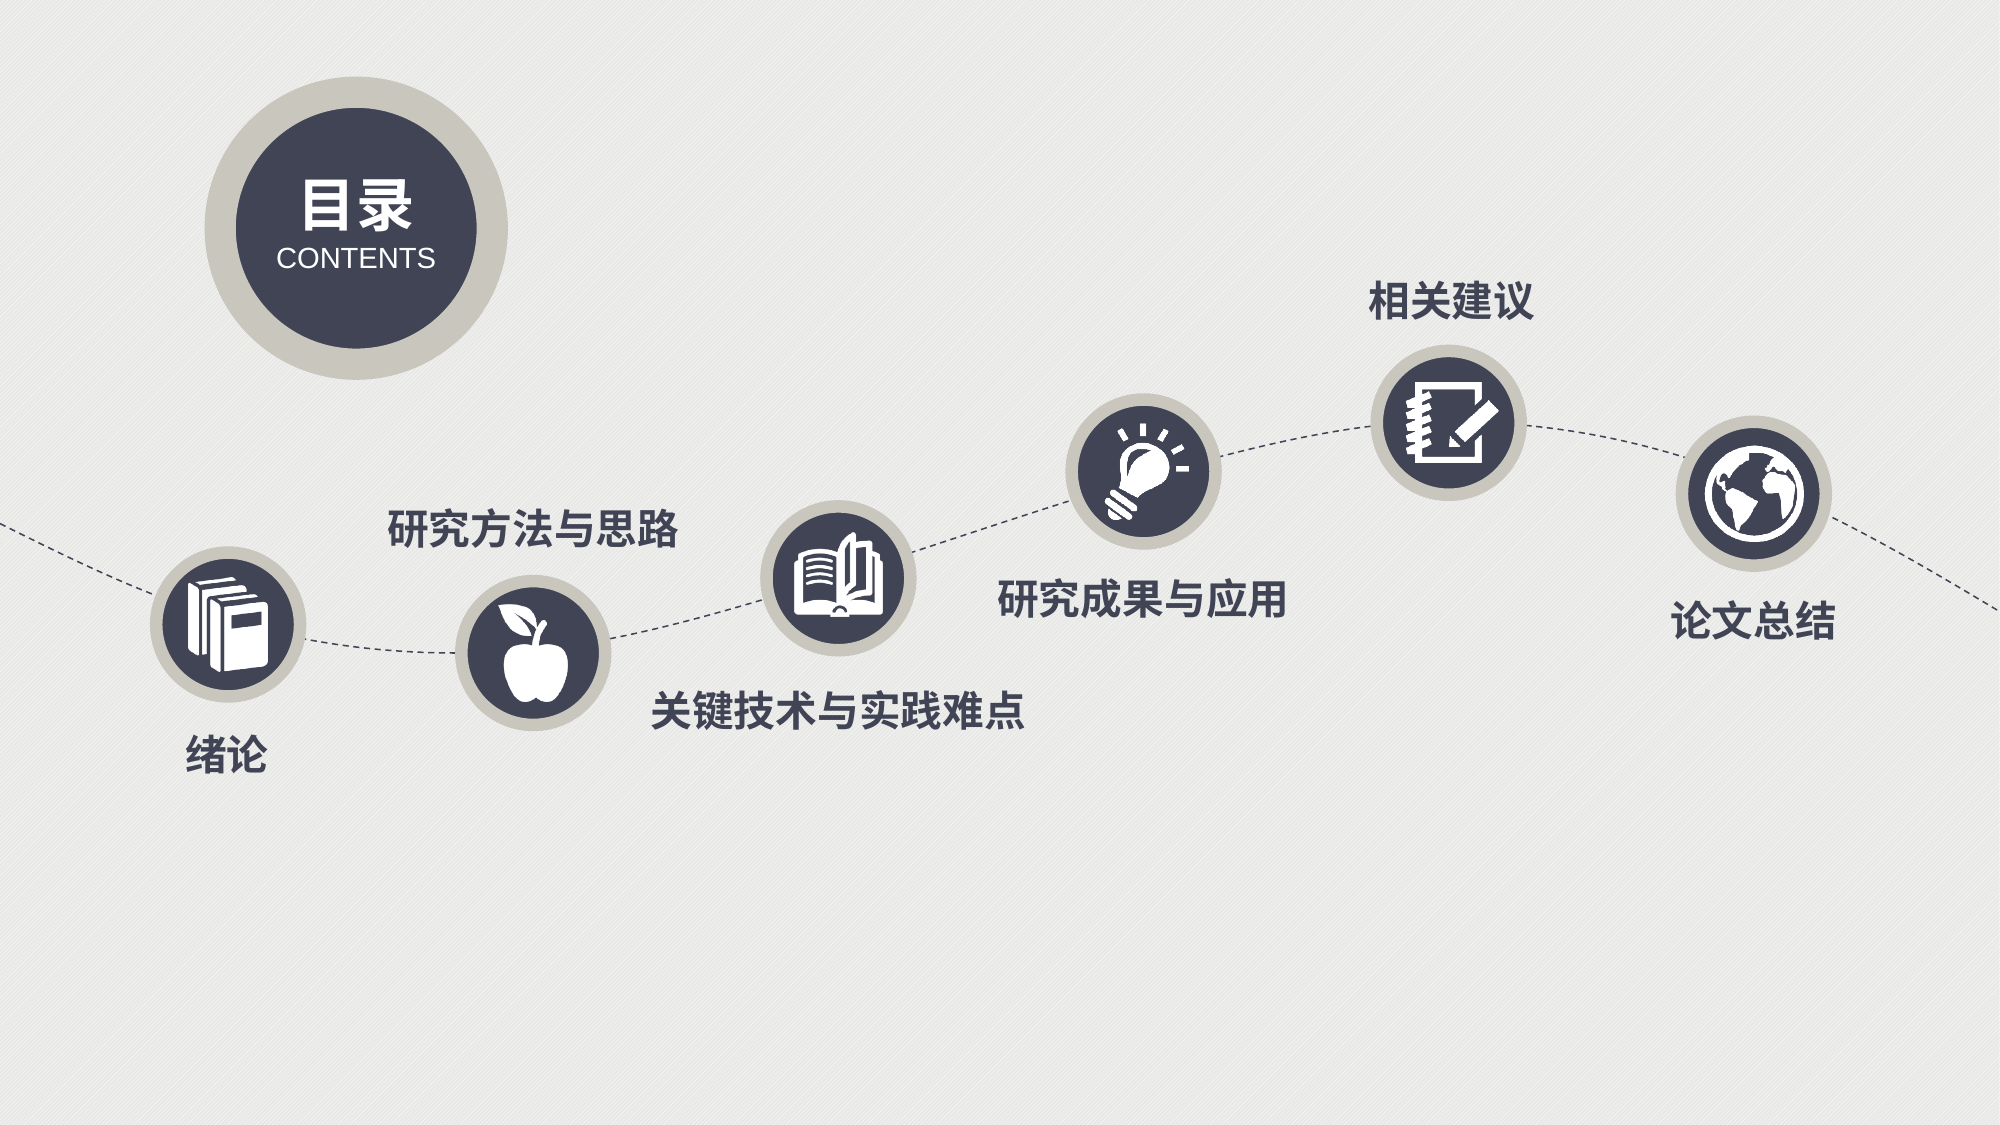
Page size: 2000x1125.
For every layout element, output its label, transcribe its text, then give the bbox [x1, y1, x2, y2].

text_box [916, 424, 2000, 614]
text_box 绪论 [170, 721, 284, 787]
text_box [461, 580, 606, 726]
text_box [1681, 421, 1827, 566]
text_box 研究成果与应用 [982, 565, 1305, 631]
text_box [1071, 399, 1216, 544]
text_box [219, 91, 493, 365]
text_box 论文总结 [1655, 587, 1853, 653]
text_box 相关建议 [1353, 267, 1551, 333]
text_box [766, 506, 911, 651]
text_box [155, 552, 301, 697]
text_box [0, 522, 761, 654]
text_box 研究方法与思路 [372, 495, 695, 560]
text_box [1376, 350, 1521, 495]
text_box 关键技术与实践难点 [635, 677, 1042, 742]
